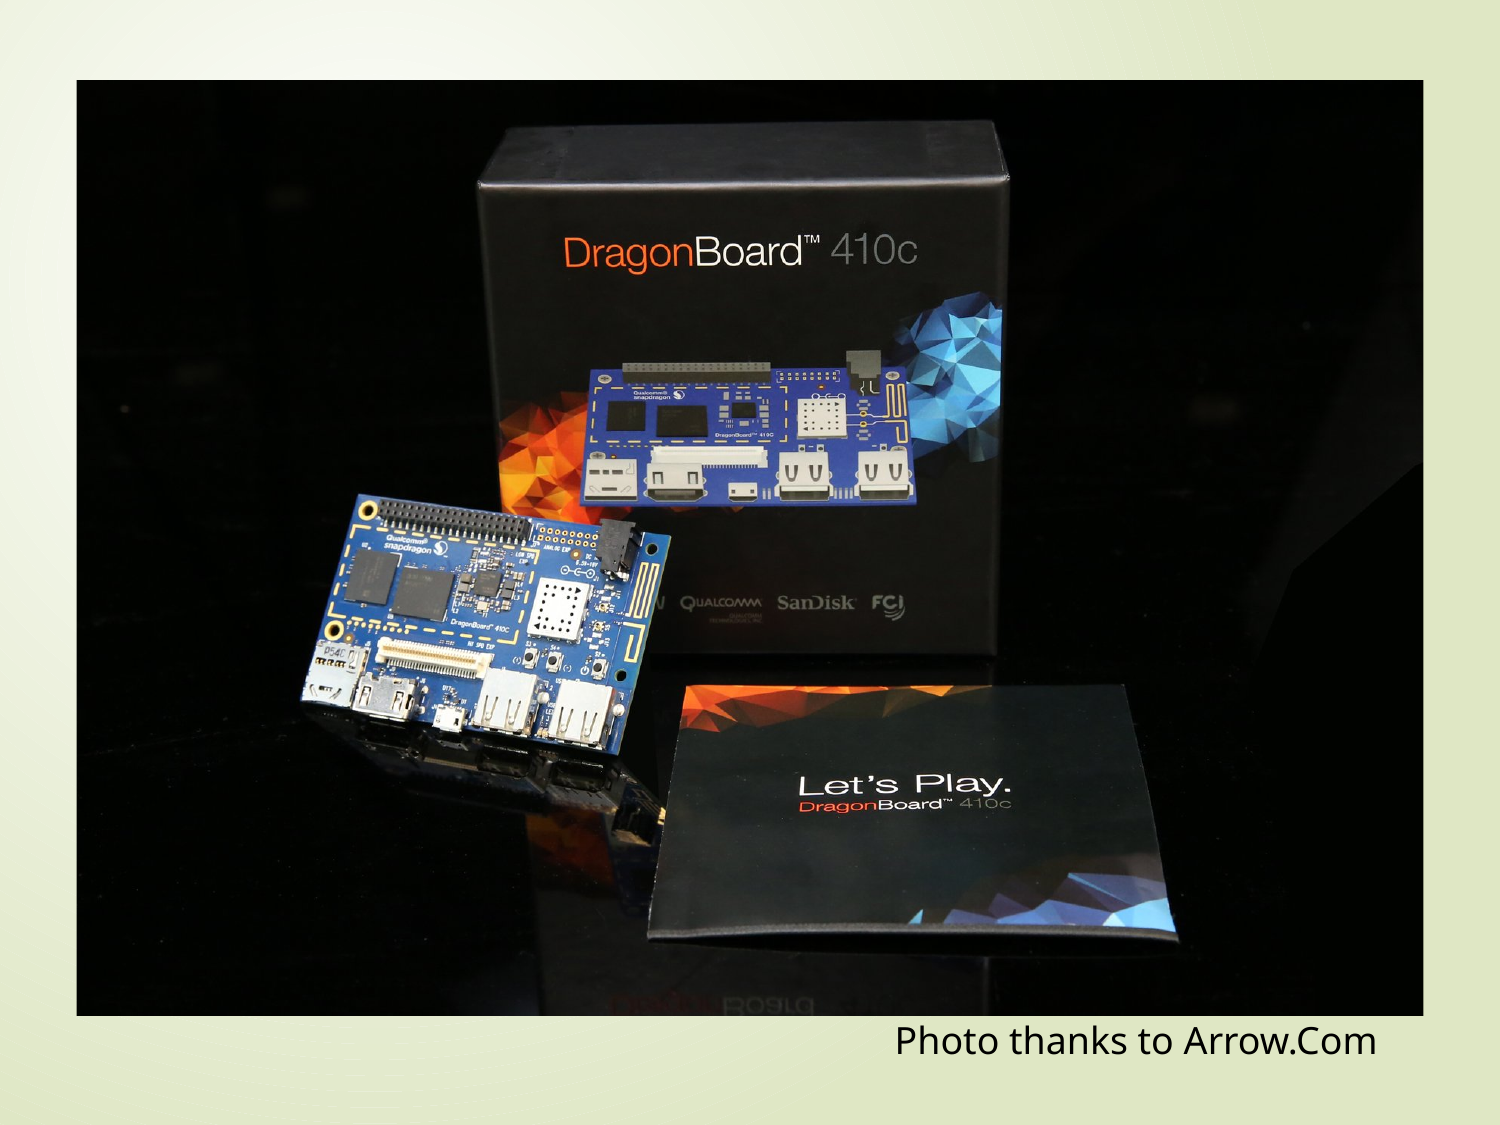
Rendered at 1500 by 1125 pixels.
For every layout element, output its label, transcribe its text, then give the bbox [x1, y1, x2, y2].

text_box Photo thanks to Arrow.Com [879, 1009, 1471, 1070]
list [76, 79, 1424, 1016]
